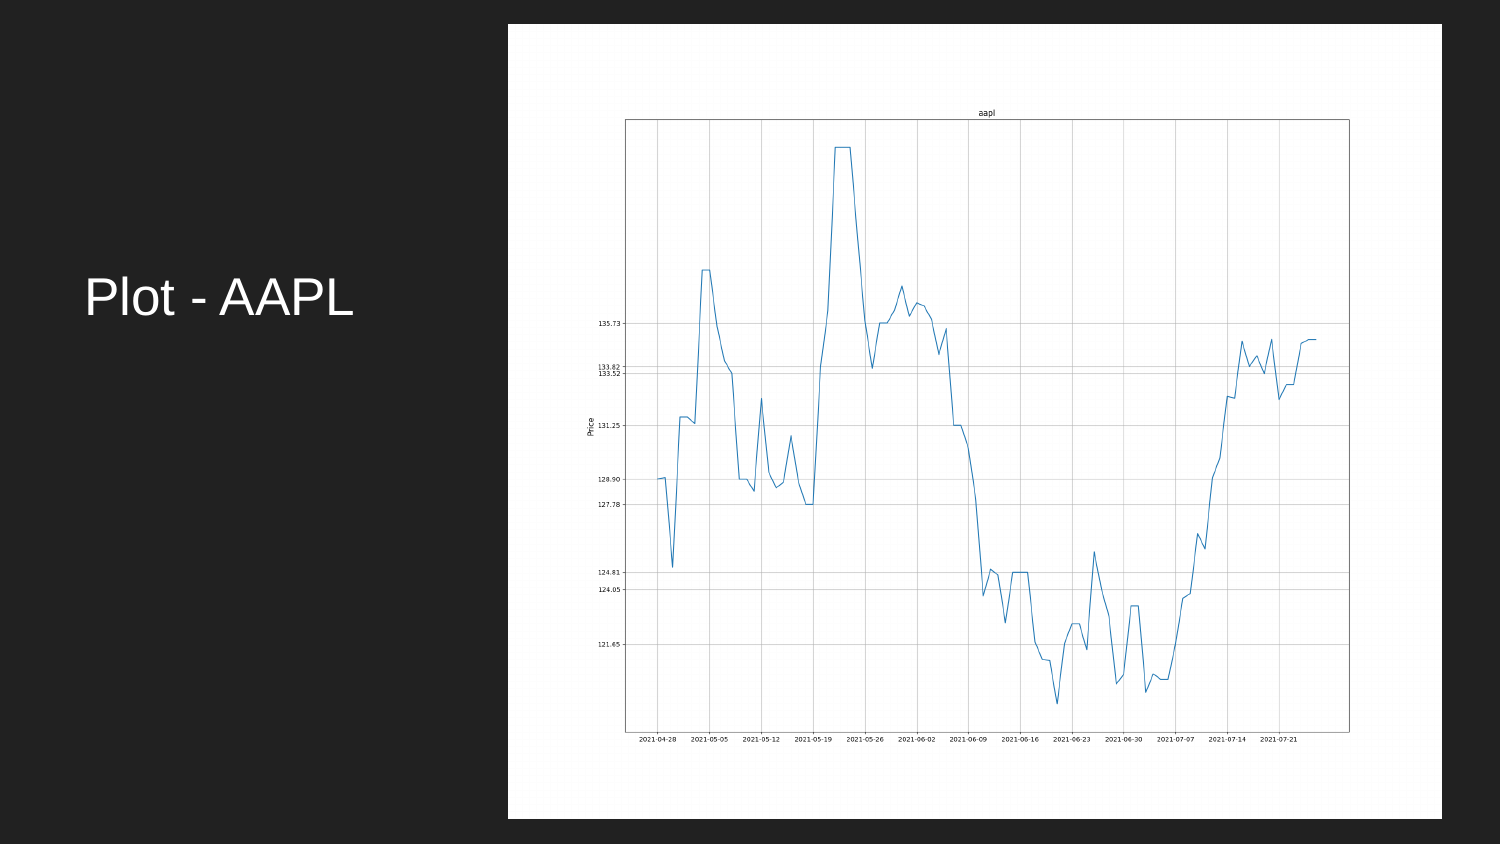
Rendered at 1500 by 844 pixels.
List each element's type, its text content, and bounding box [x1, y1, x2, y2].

title Plot - AAPL [69, 247, 484, 342]
picture [507, 24, 1443, 819]
